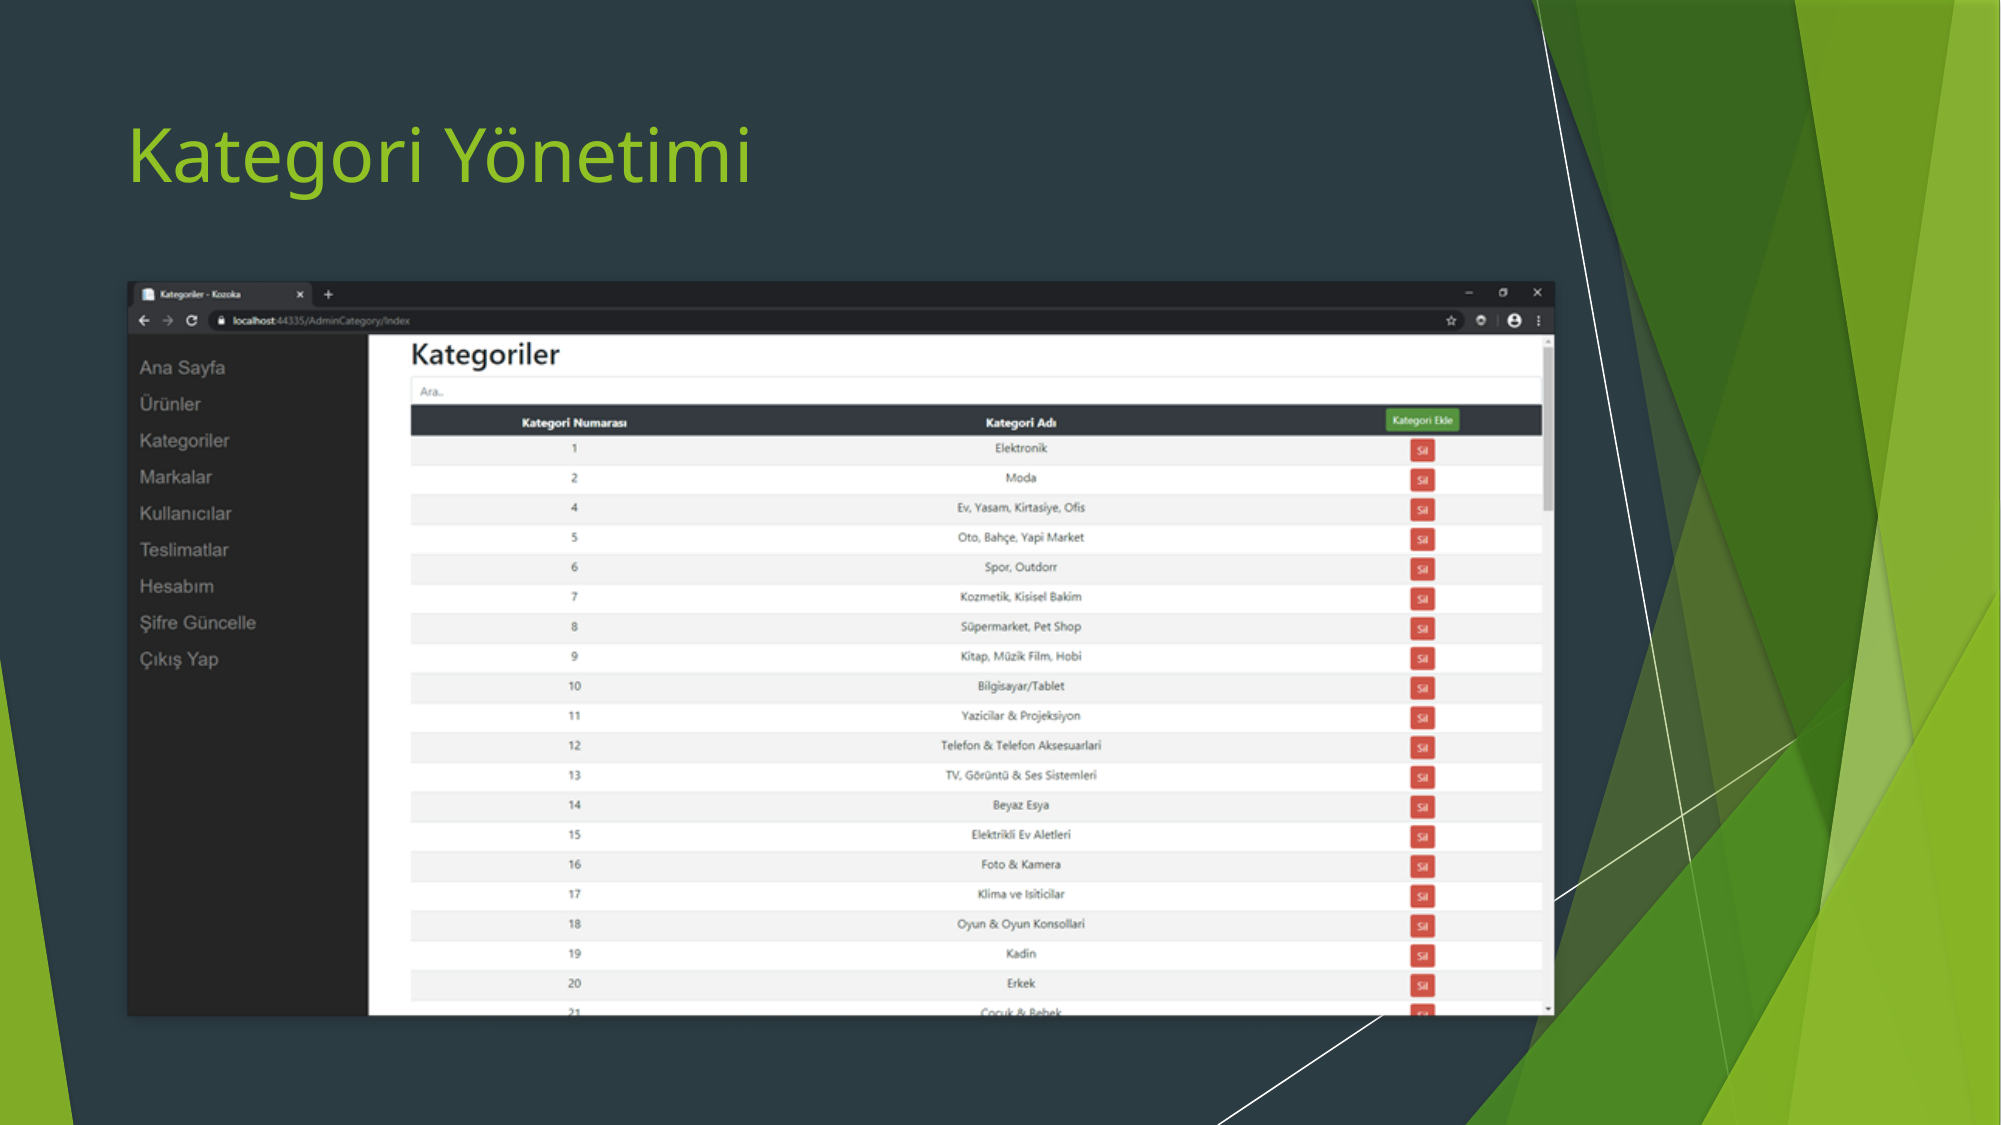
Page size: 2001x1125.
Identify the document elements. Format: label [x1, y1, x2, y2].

text_box [0, 0, 2000, 1125]
list [111, 268, 1573, 1037]
